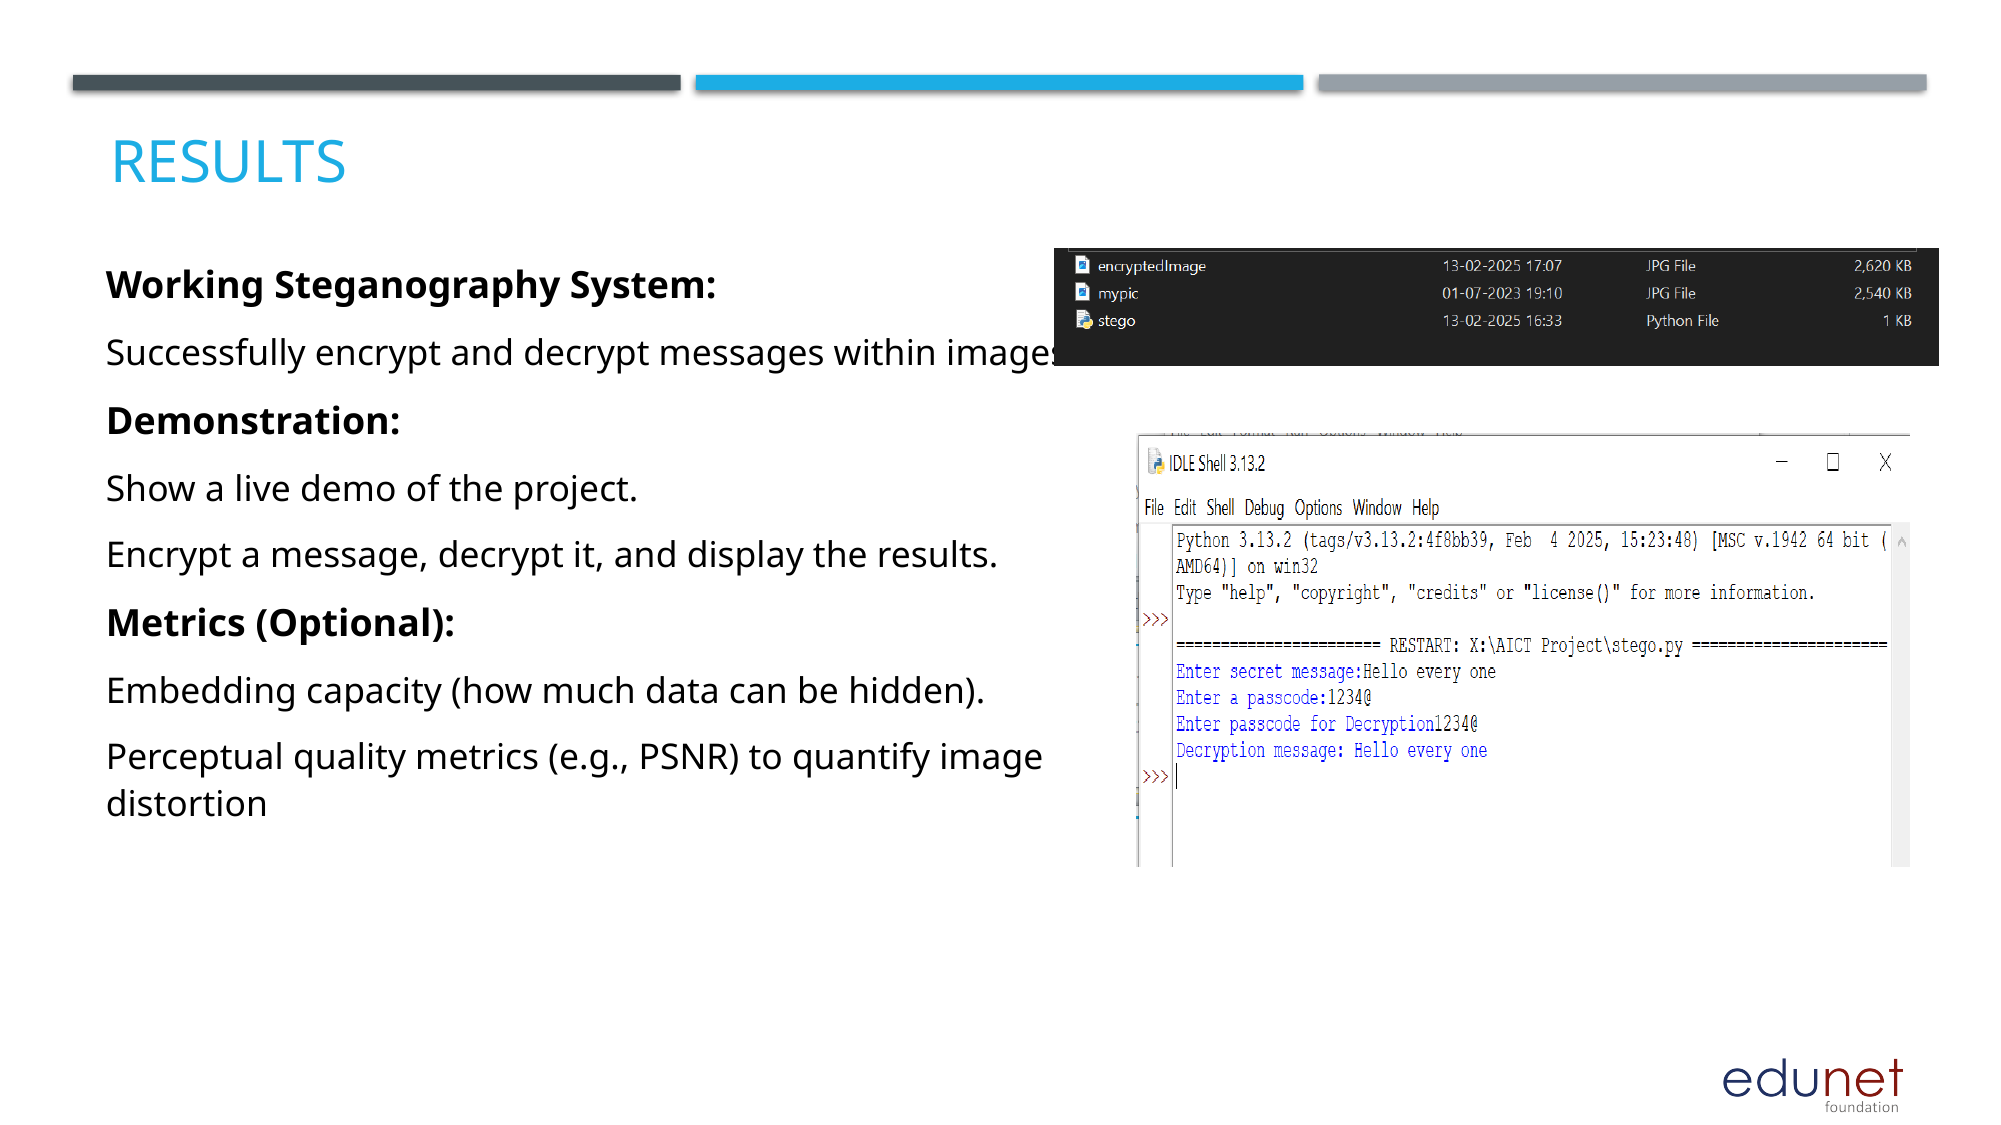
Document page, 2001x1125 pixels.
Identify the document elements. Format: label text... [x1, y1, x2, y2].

picture [1054, 248, 1939, 366]
list Working Steganography System: Successfully encrypt and decrypt messages within images. Demonstration: Show a live demo of the project. Encrypt a message, decrypt it, and display the results. Metrics (Optional): Embedding capacity (how much data can be hidden). Perceptual quality metrics (e.g., PSNR) to quantify image distortion [90, 248, 1154, 1016]
picture [1719, 1056, 1905, 1116]
picture [1135, 433, 1911, 868]
title Results [95, 115, 1905, 203]
